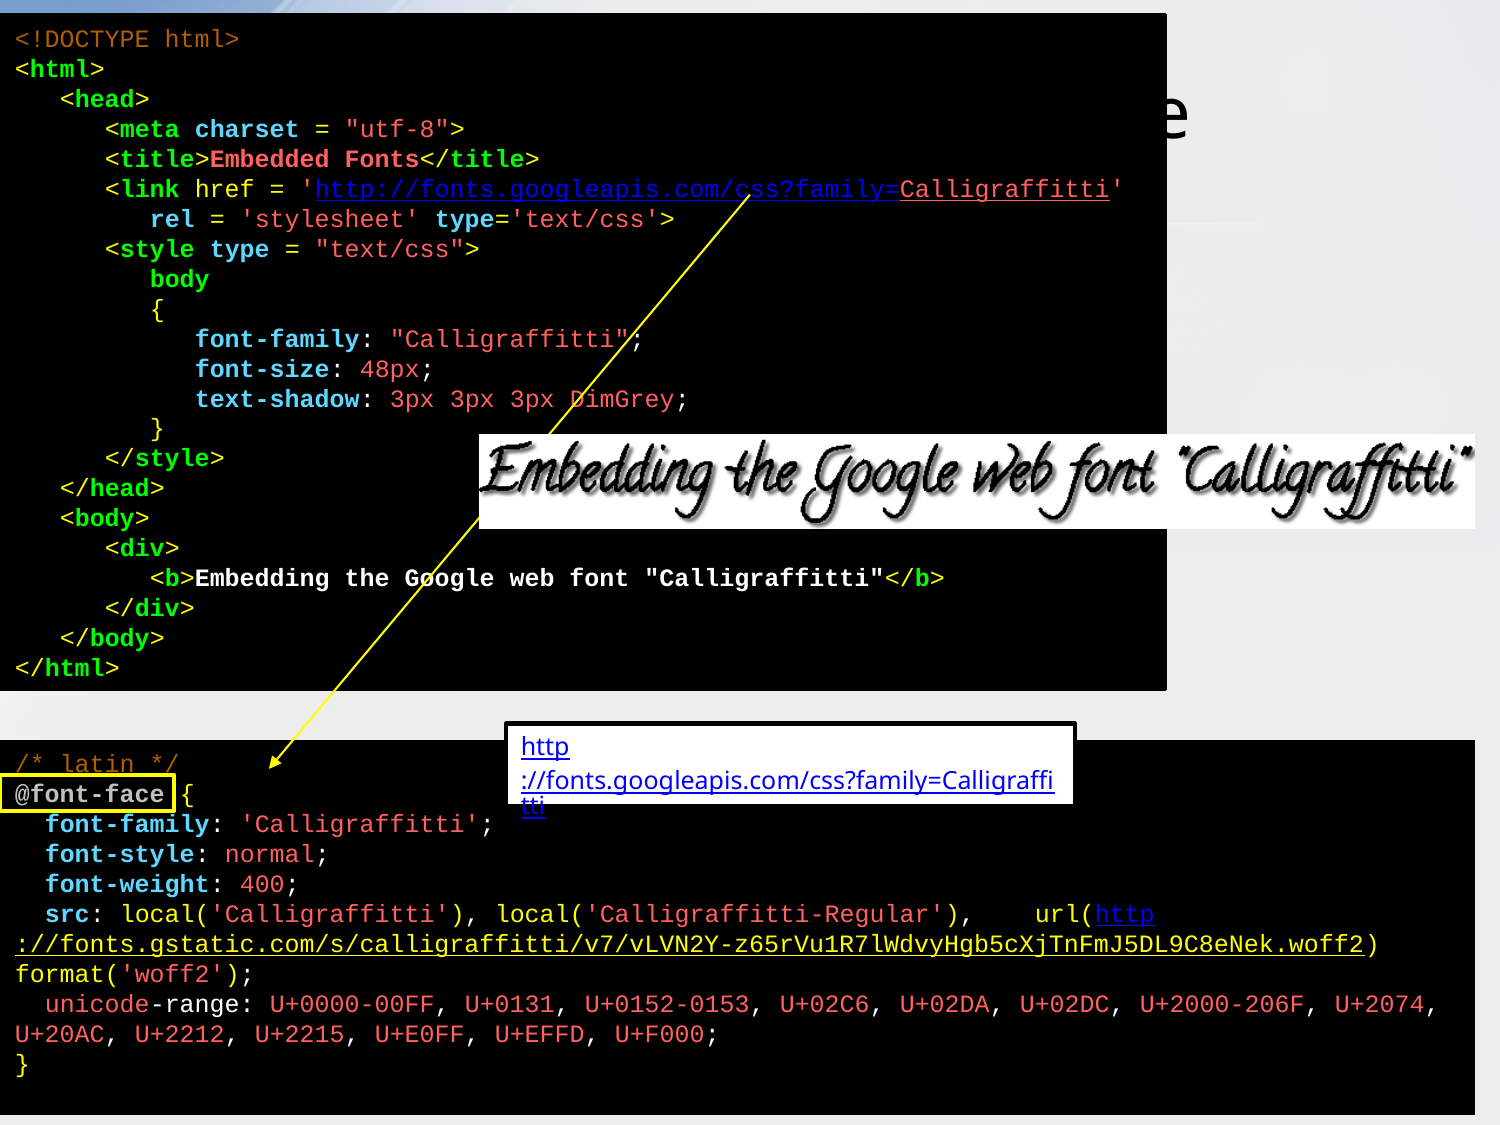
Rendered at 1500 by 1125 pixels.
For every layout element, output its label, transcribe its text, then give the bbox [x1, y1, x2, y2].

title Downloading Web Fonts and the @font-face Rule [1167, 58, 1425, 247]
picture [0, 691, 268, 740]
text_box [0, 773, 176, 813]
picture [0, 0, 1500, 1125]
text_box /* latin */ @font-face { font-family: 'Calligraffitti'; font-style: normal; font-weight: 400; src: local('Calligraffitti'), local('Calligraffitti-Regular'), url(http://fonts.gstatic.com/s/calligraffitti/v7/vLVN2Y-z65rVu1R7lWdvyHgb5cXjTnFmJ5DL9C8eNek.woff2) format('woff2'); unicode-range: U+0000-00FF, U+0131, U+0152-0153, U+02C6, U+02DA, U+02DC, U+2000-206F, U+2074, U+20AC, U+2212, U+2215, U+E0FF, U+EFFD, U+F000; } [0, 740, 1475, 1115]
text_box <!DOCTYPE html> <html> <head> <meta charset = "utf-8"> <title>Embedded Fonts</title> <link href = 'http://fonts.googleapis.com/css?family=Calligraffitti' rel = 'stylesheet' type='text/css'> <style type = "text/css"> body { font-family: "Calligraffitti"; font-size: 48px; text-shadow: 3px 3px 3px DimGrey; } </style> </head> <body> <div> <b>Embedding the Google web font "Calligraffitti"</b> </div> </body> </html> [0, 13, 1167, 691]
text_box http://fonts.googleapis.com/css?family=Calligraffitti [504, 721, 1077, 808]
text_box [268, 194, 751, 770]
